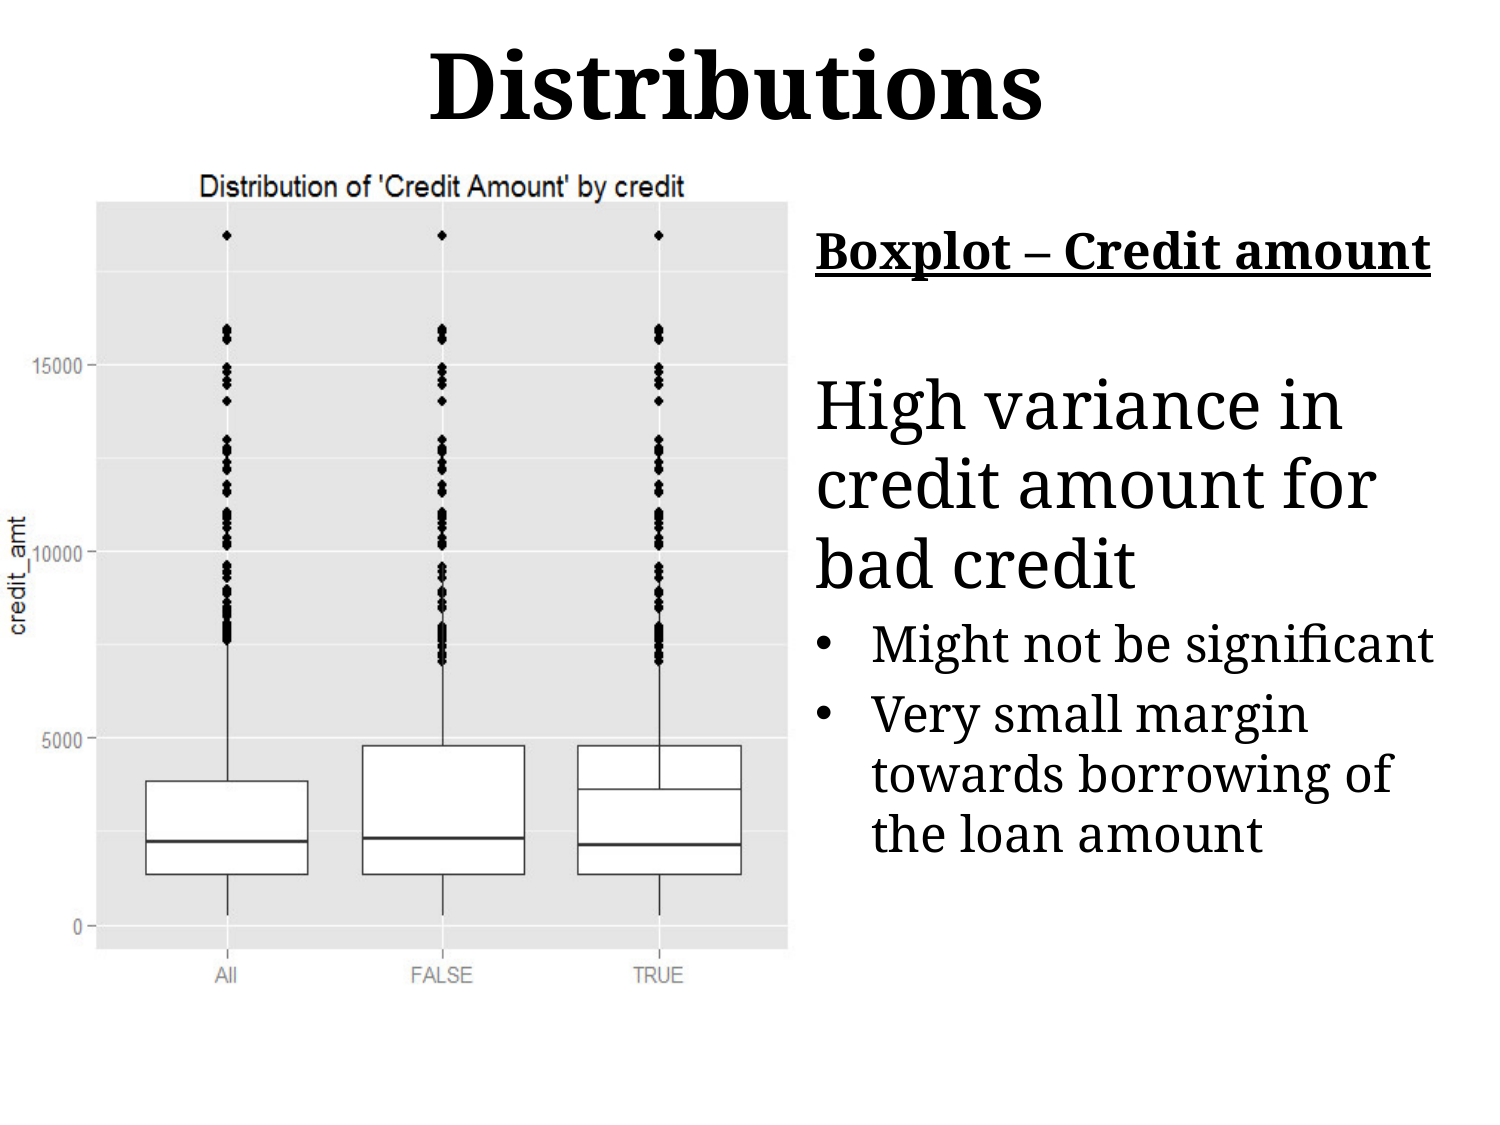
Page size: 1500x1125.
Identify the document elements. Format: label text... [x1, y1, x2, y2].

picture [0, 149, 801, 988]
title Distributions [99, 0, 1375, 204]
subtitle Boxplot – Credit amount High variance in credit amount for bad credit Might not be significant Very small margin towards borrowing of the loan amount [804, 211, 1463, 975]
